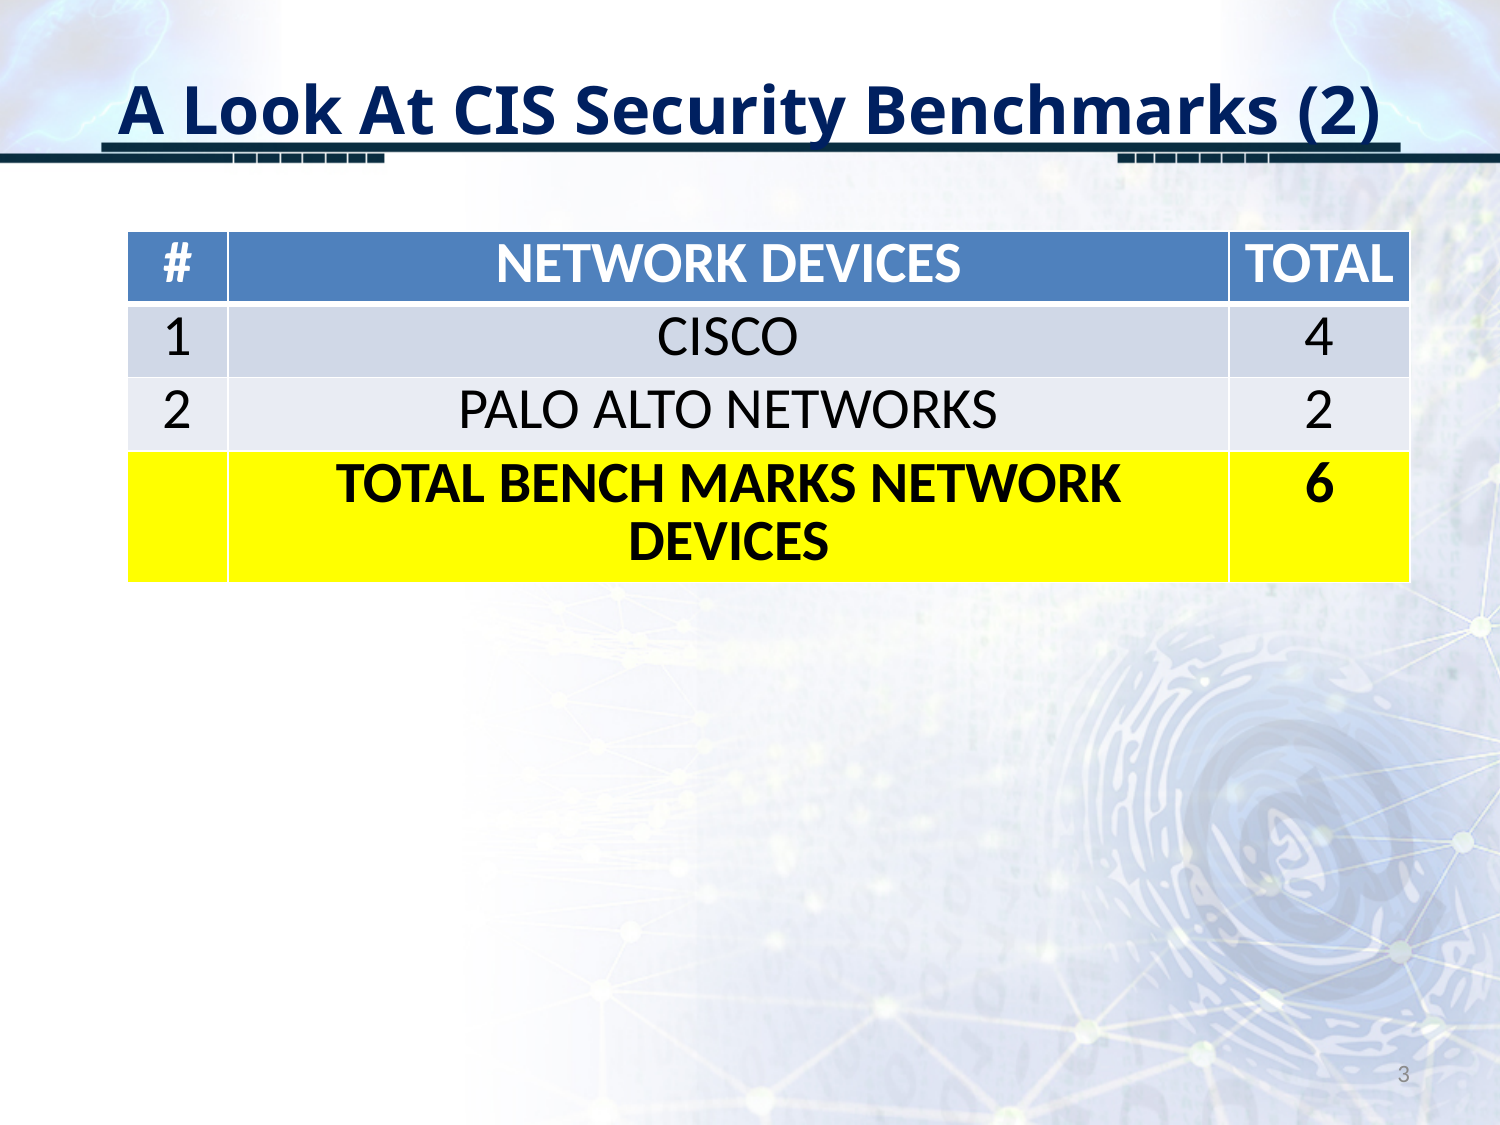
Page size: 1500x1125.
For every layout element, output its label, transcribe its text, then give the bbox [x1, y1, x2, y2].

table_cell TOTAL BENCH MARKS NETWORK DEVICES [229, 452, 1228, 582]
title A Look At CIS Security Benchmarks (2) [75, 34, 1425, 182]
picture [0, 0, 1500, 1125]
table_cell 1 [128, 307, 227, 377]
table_cell 2 [1230, 378, 1409, 450]
table_cell PALO ALTO NETWORKS [229, 378, 1228, 450]
table_cell 6 [1230, 452, 1409, 582]
table_header NETWORK DEVICES [229, 232, 1228, 301]
table_header TOTAL [1230, 232, 1409, 301]
table_header # [128, 232, 227, 301]
table_cell CISCO [229, 307, 1228, 377]
table_cell [128, 452, 227, 582]
table_cell 4 [1230, 307, 1409, 377]
table_cell 2 [128, 378, 227, 450]
slide_number 3 [1074, 1042, 1425, 1103]
